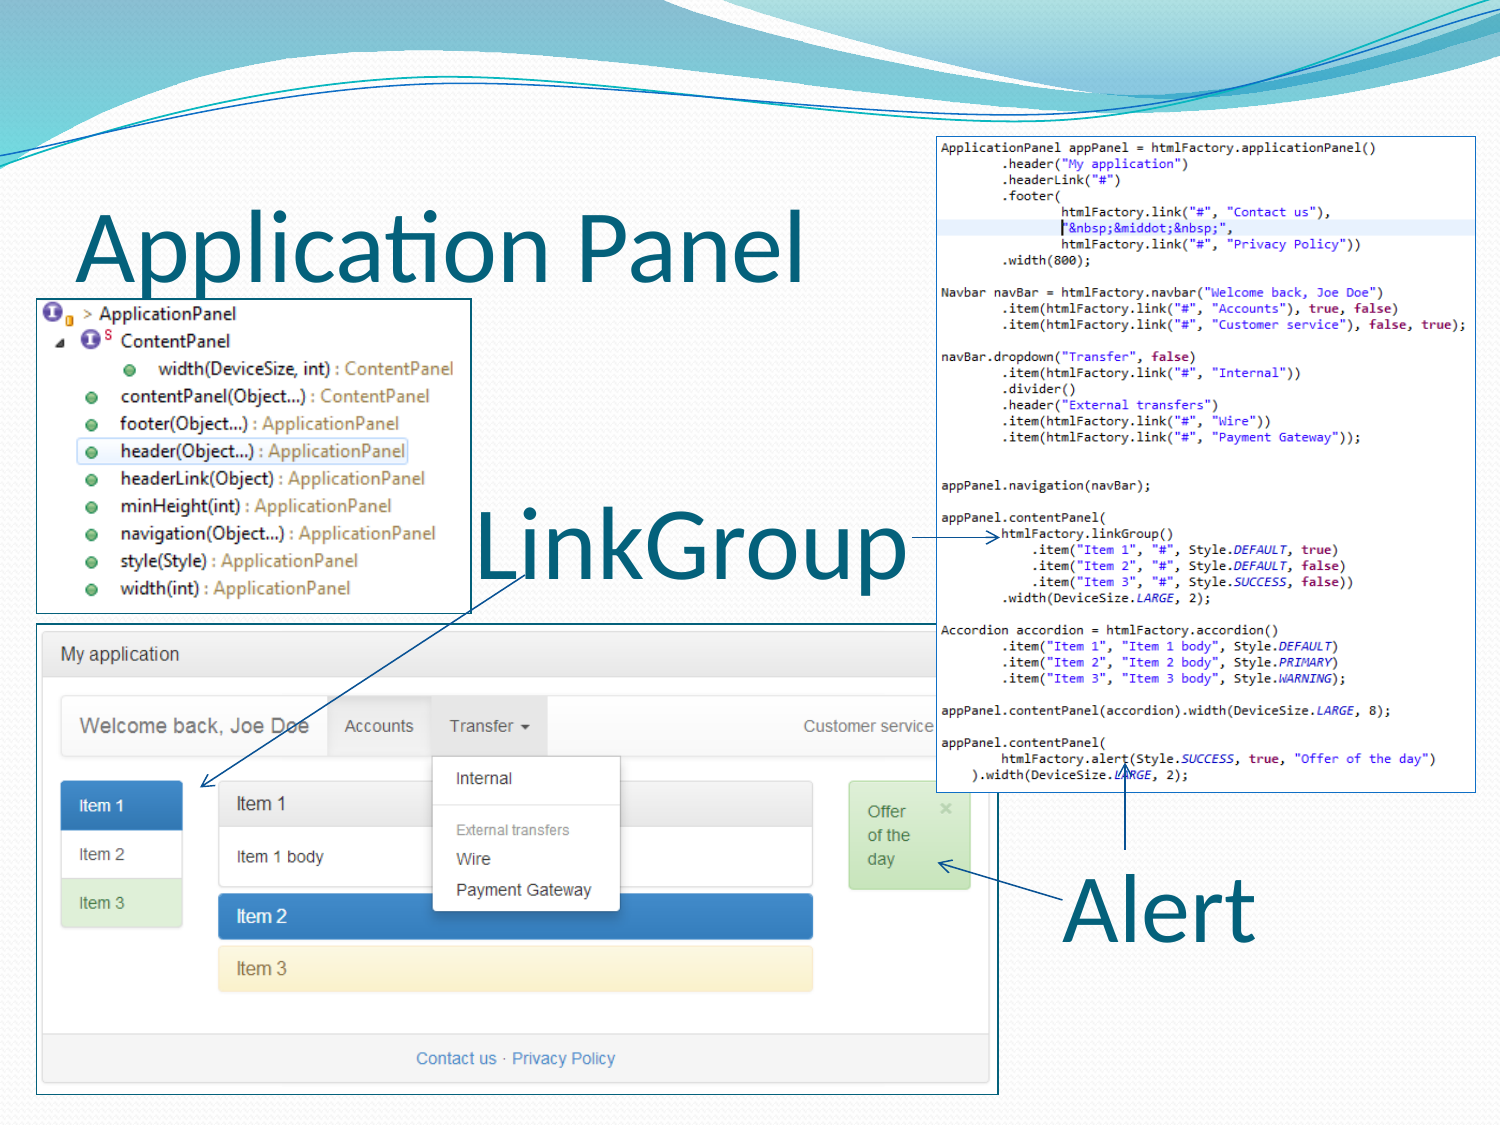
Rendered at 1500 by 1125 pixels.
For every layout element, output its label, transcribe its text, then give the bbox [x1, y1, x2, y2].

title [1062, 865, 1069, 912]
picture [38, 626, 996, 1093]
text_box Alert [1062, 837, 1288, 963]
picture [38, 301, 469, 612]
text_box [914, 539, 925, 546]
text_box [937, 862, 1063, 901]
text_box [474, 362, 478, 574]
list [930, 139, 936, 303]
picture [937, 137, 1476, 792]
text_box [526, 576, 533, 600]
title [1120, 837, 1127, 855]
title Application Panel [75, 115, 1425, 303]
text_box LinkGroup [477, 362, 925, 600]
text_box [199, 574, 526, 788]
